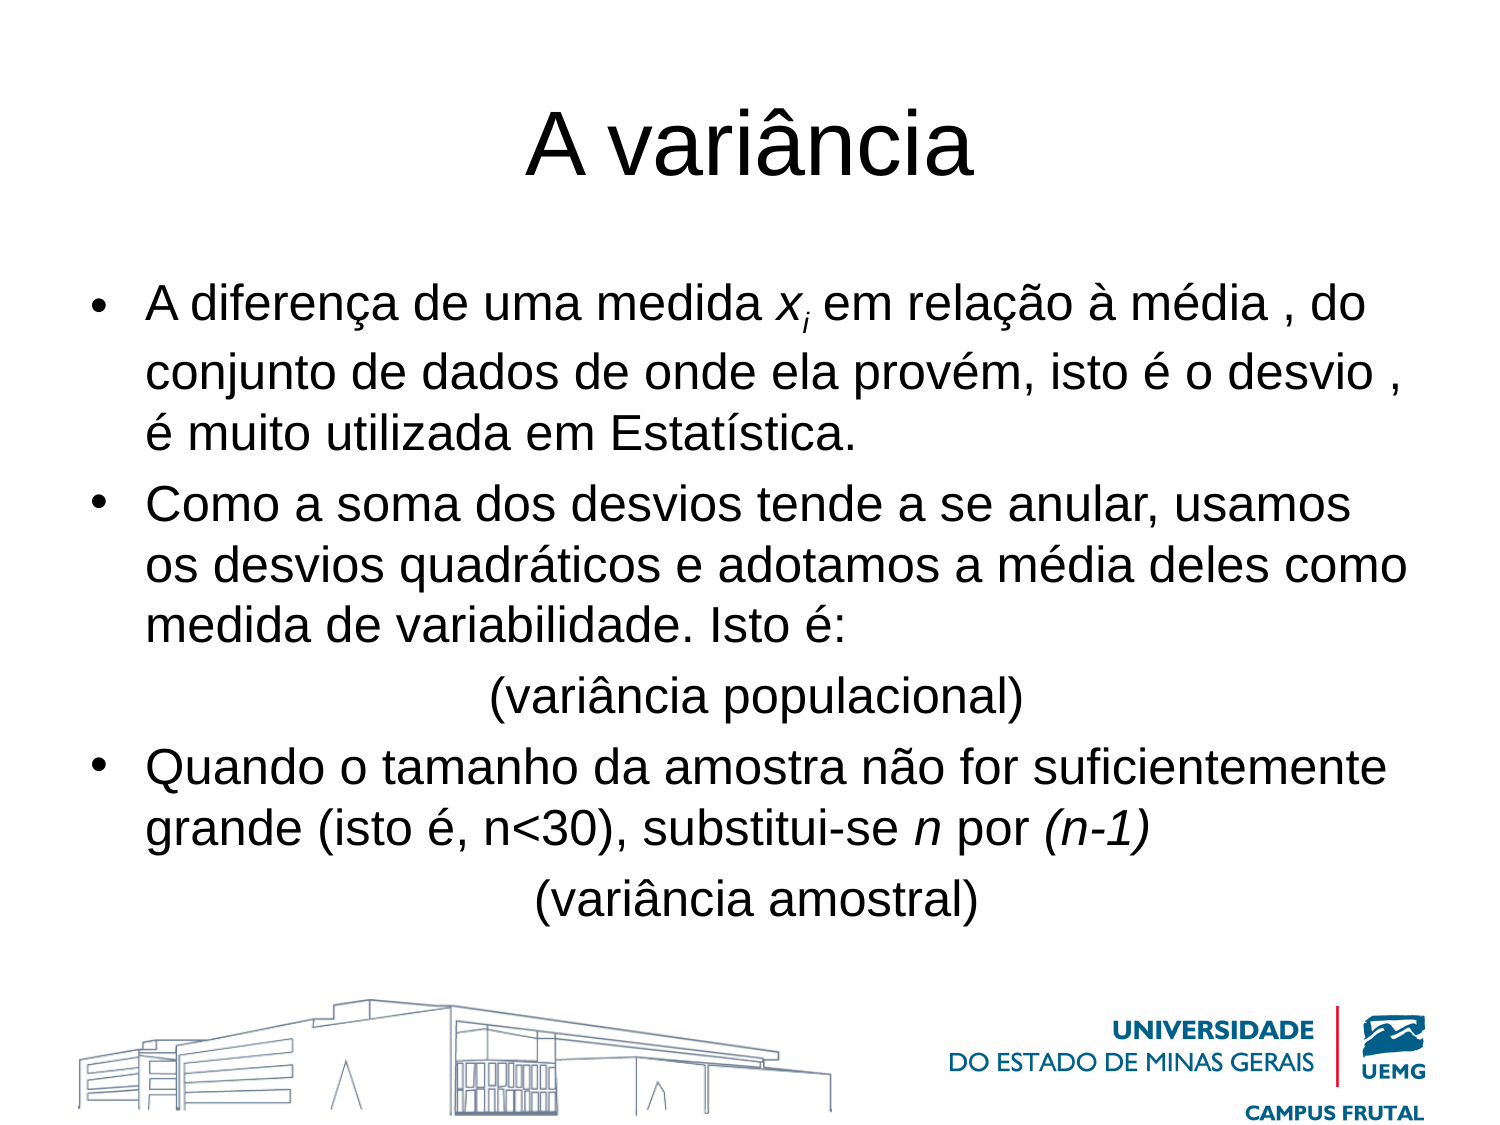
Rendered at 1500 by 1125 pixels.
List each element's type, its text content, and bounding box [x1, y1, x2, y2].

title A variância [75, 45, 1425, 233]
picture [950, 1006, 1425, 1125]
picture [78, 999, 832, 1116]
picture [1415, 1067, 1425, 1075]
picture [1391, 1028, 1410, 1038]
picture [1371, 1020, 1416, 1030]
picture [953, 1056, 963, 1068]
